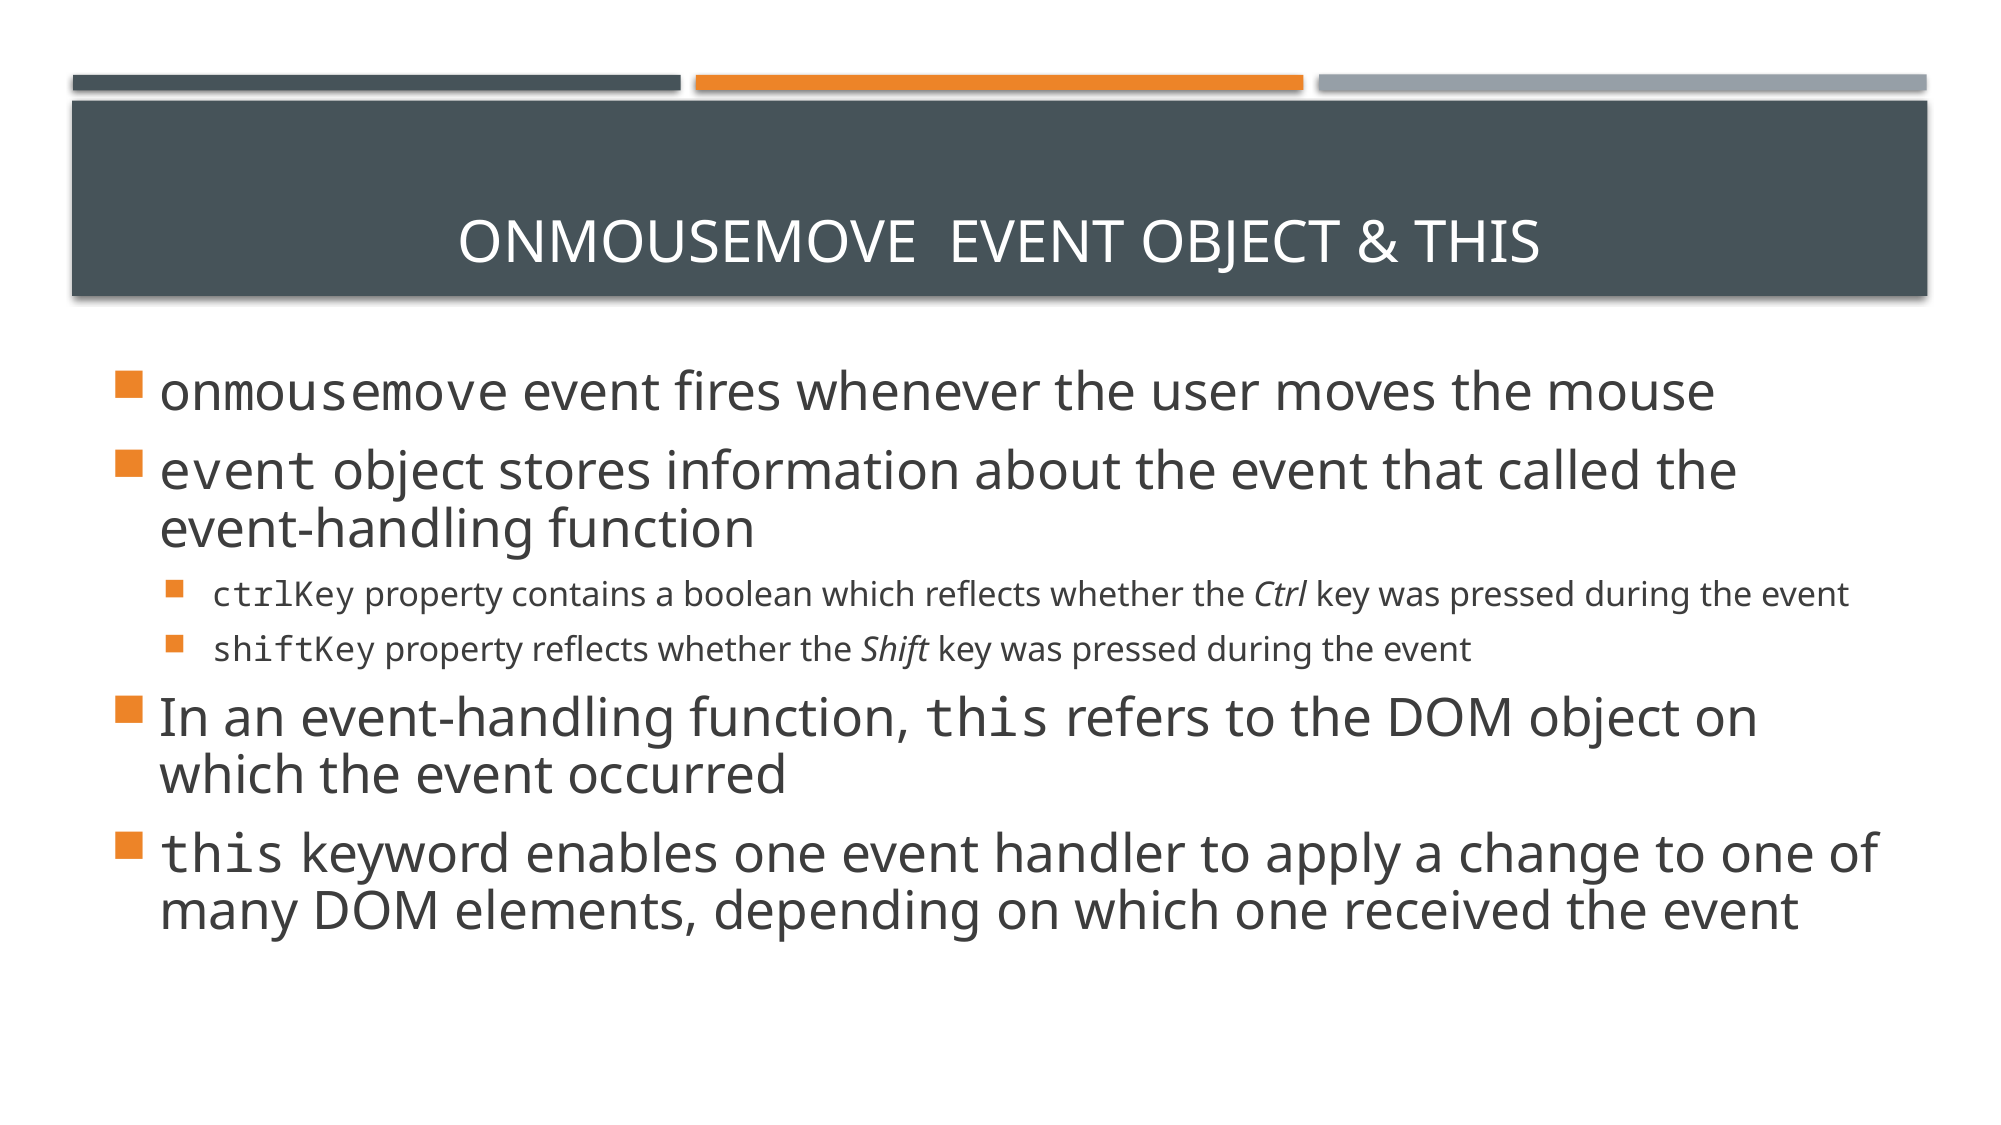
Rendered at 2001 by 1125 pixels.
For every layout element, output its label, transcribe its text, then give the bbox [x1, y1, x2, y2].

list onmousemove event fires whenever the user moves the mouse event object stores information about the event that called the event-handling function ctrlKey property contains a boolean which reflects whether the Ctrl key was pressed during the event shiftKey property reflects whether the Shift key was pressed during the event In an event-handling function, this refers to the DOM object on which the event occurred this keyword enables one event handler to apply a change to one of many DOM elements, depending on which one received the event [95, 357, 1905, 962]
title Onmousemove event Object & this [95, 115, 1905, 282]
